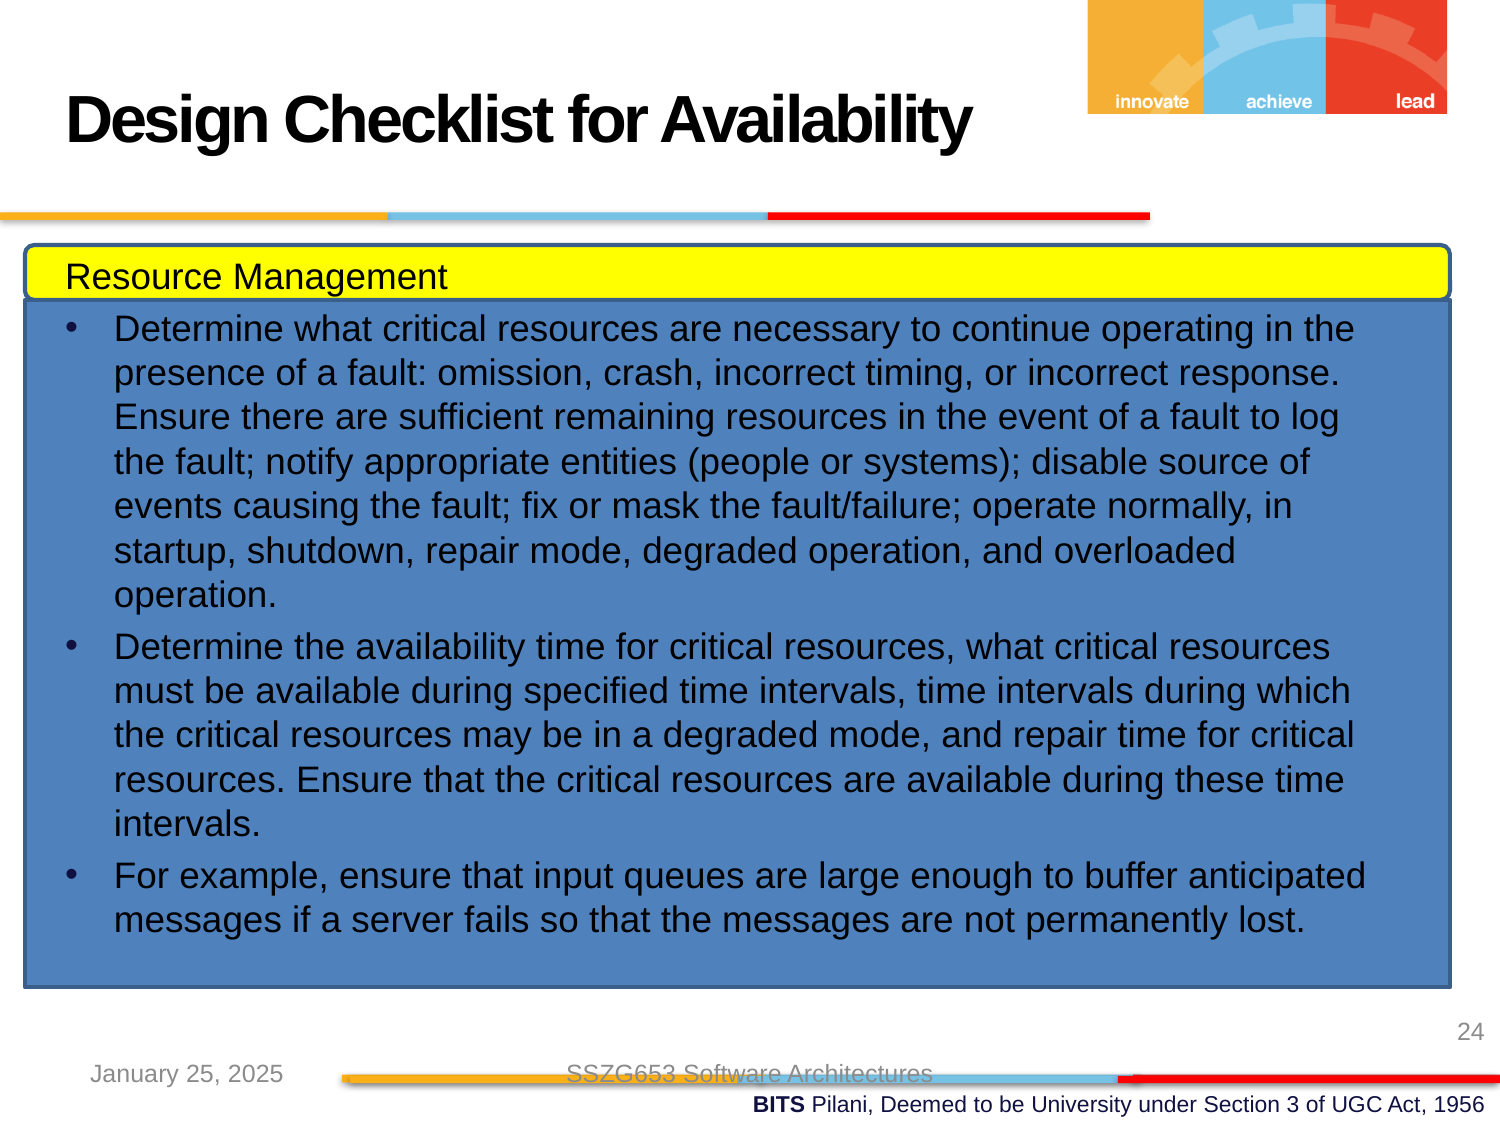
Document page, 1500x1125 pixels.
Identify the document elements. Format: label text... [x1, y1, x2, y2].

picture [1087, 0, 1448, 114]
footer SSZG653 Software Architectures [512, 1042, 988, 1103]
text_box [24, 244, 1451, 988]
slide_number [75, 1042, 425, 1103]
slide_number 24 [1149, 1000, 1500, 1061]
list Design Checklist for Availability [50, 24, 1088, 213]
